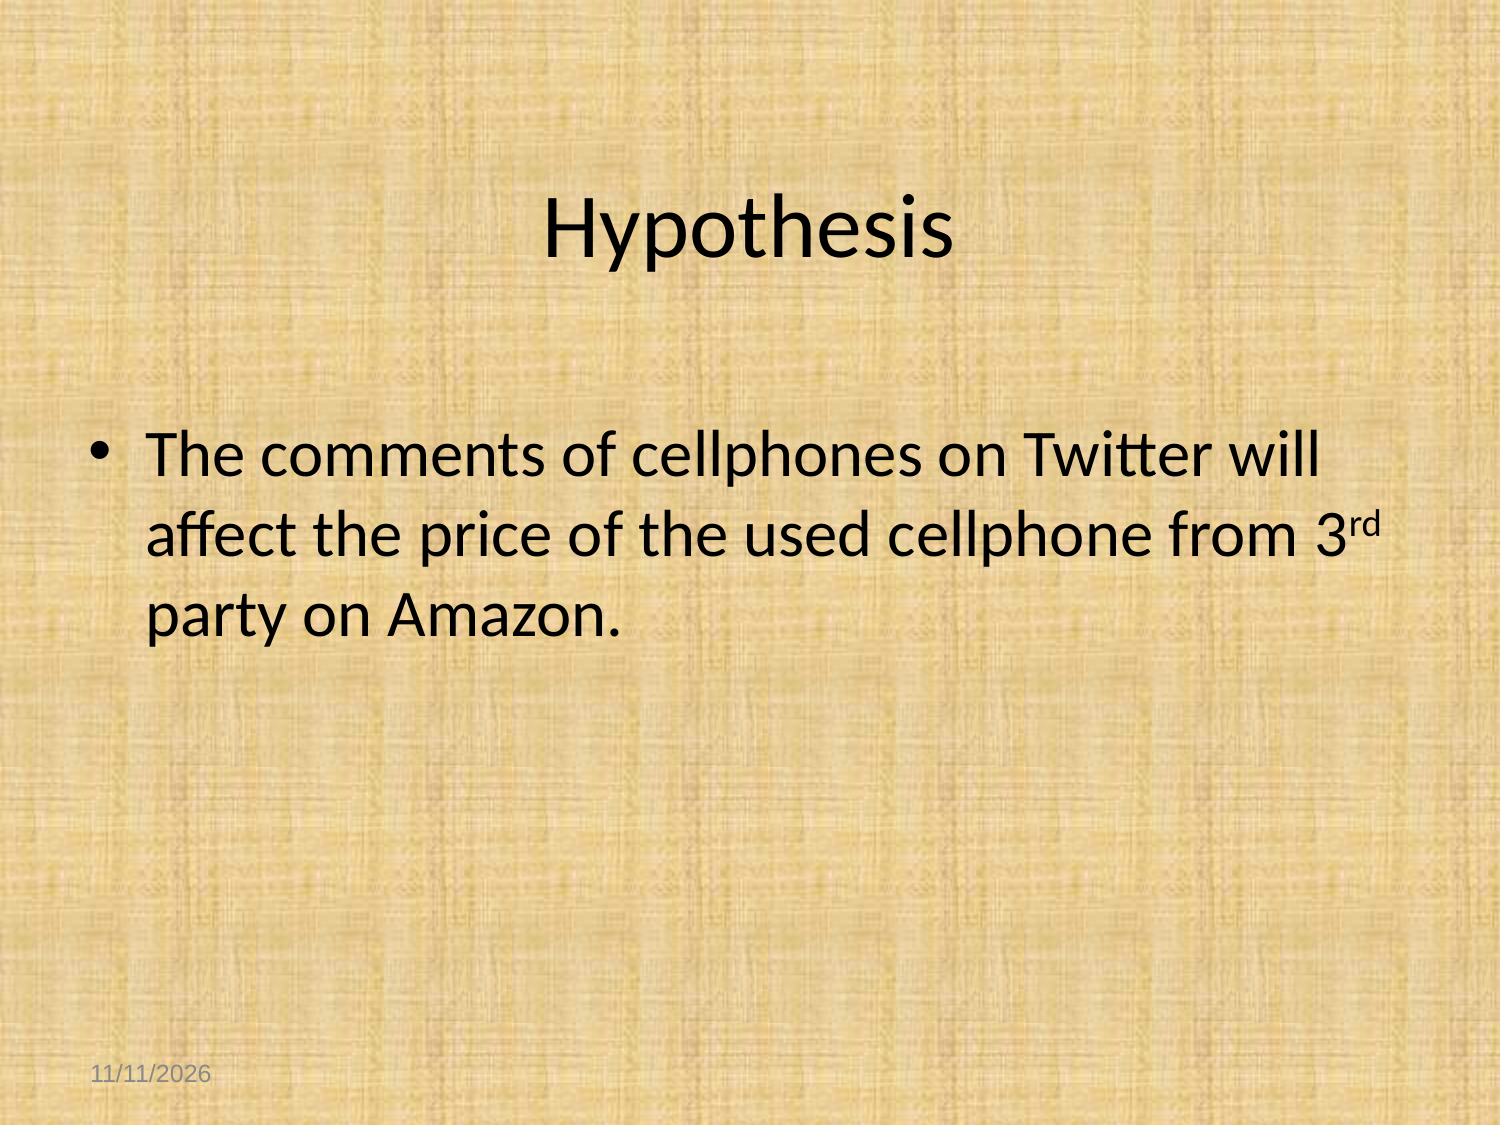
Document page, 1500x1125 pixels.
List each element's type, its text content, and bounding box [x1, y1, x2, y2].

title Hypothesis [73, 127, 1424, 315]
picture [0, 0, 1500, 1125]
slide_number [75, 1042, 425, 1103]
list The comments of cellphones on Twitter will affect the price of the used cellphone from 3rd party on Amazon. [73, 402, 1424, 909]
